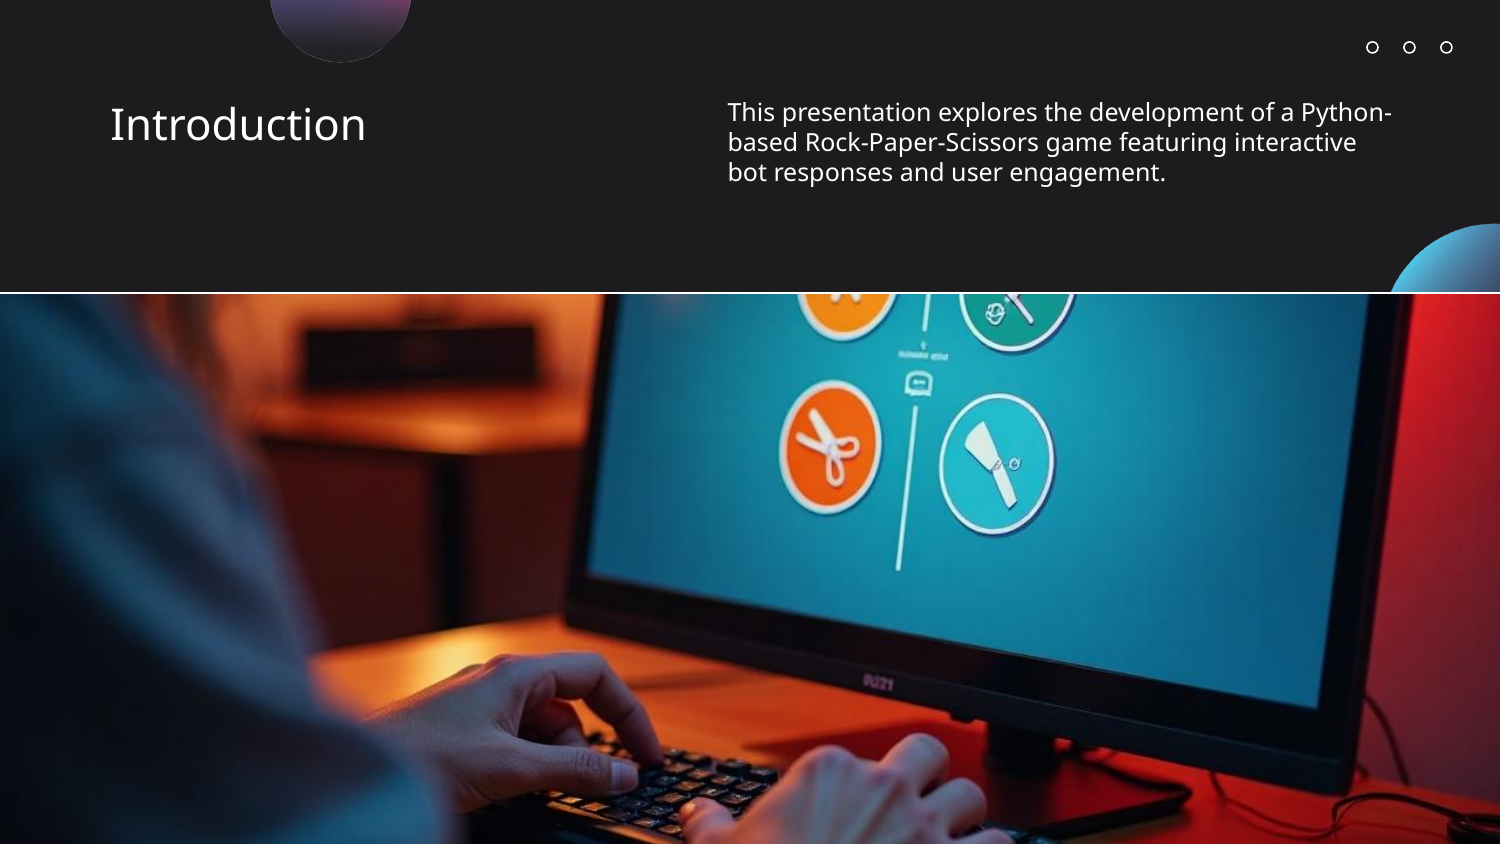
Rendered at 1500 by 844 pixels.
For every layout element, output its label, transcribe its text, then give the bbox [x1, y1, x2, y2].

picture [1385, 176, 1500, 292]
picture [0, 293, 1500, 844]
title Introduction [95, 81, 674, 261]
picture [250, 0, 431, 81]
subtitle This presentation explores the development of a Python-based Rock-Paper-Scissors game featuring interactive bot responses and user engagement. [674, 80, 1413, 262]
